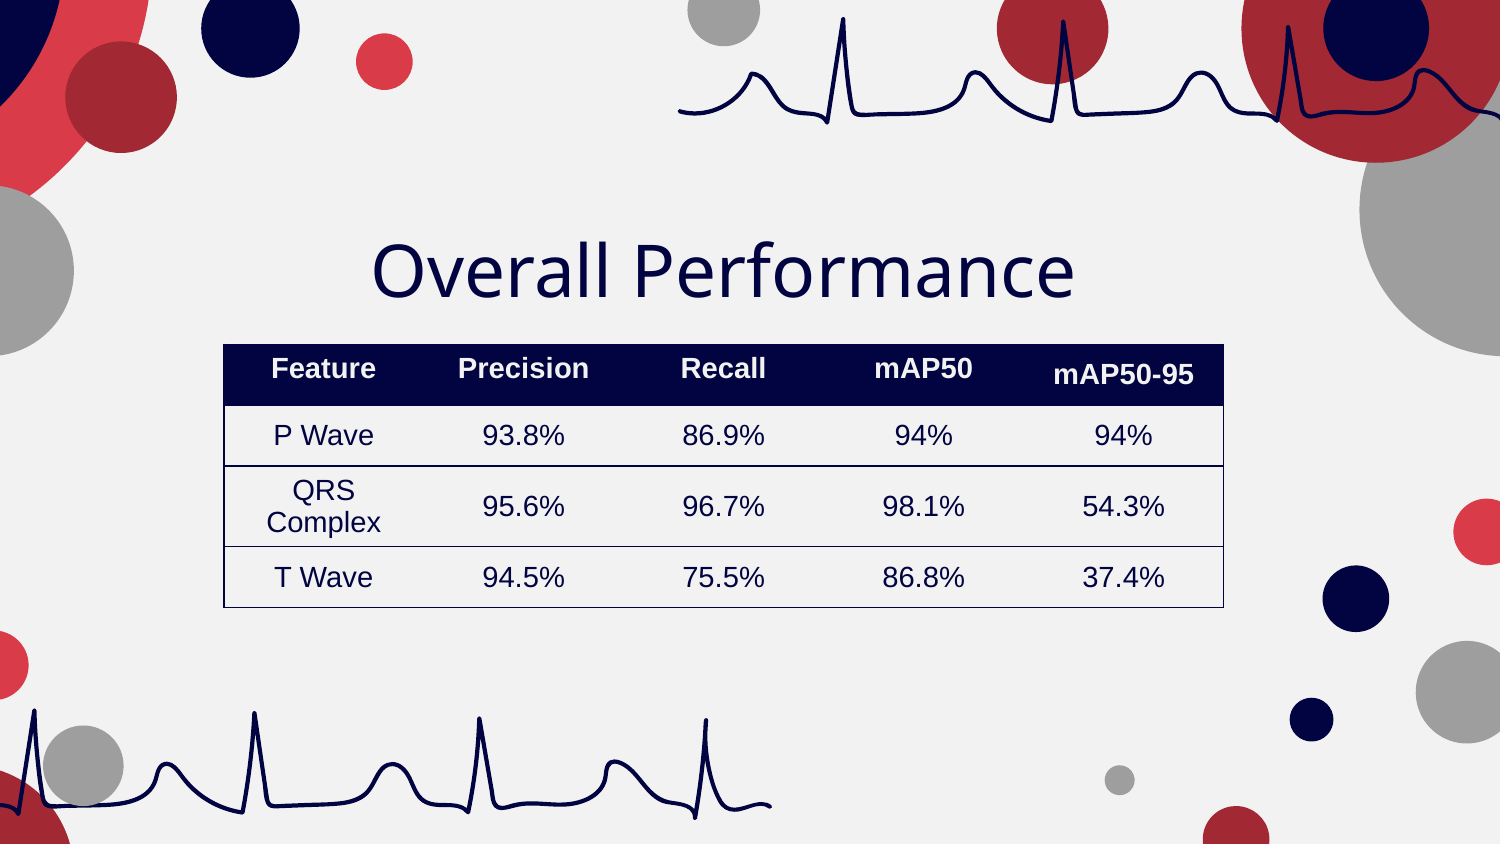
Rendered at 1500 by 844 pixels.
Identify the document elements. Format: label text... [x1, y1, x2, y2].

table_header mAP50-95 [1024, 345, 1223, 404]
table_cell QRS Complex [225, 467, 424, 546]
table_cell 96.7% [624, 467, 824, 546]
table_header mAP50 [824, 345, 1024, 404]
table_header Precision [424, 345, 624, 404]
table_header Recall [624, 345, 824, 404]
table_cell 54.3% [1024, 467, 1223, 546]
table_cell 75.5% [624, 547, 824, 607]
table_cell 94% [824, 406, 1024, 465]
table_cell T Wave [225, 547, 424, 607]
table_cell P Wave [225, 406, 424, 465]
table_header Feature [225, 345, 424, 404]
table_cell 94% [1024, 406, 1223, 465]
table_cell 98.1% [824, 467, 1024, 546]
title Overall Performance [265, 210, 1183, 326]
table_cell 86.8% [824, 547, 1024, 607]
table_cell 37.4% [1024, 547, 1223, 607]
table_cell 93.8% [424, 406, 624, 465]
table_cell 95.6% [424, 467, 624, 546]
table_cell 86.9% [624, 406, 824, 465]
table_cell 94.5% [424, 547, 624, 607]
